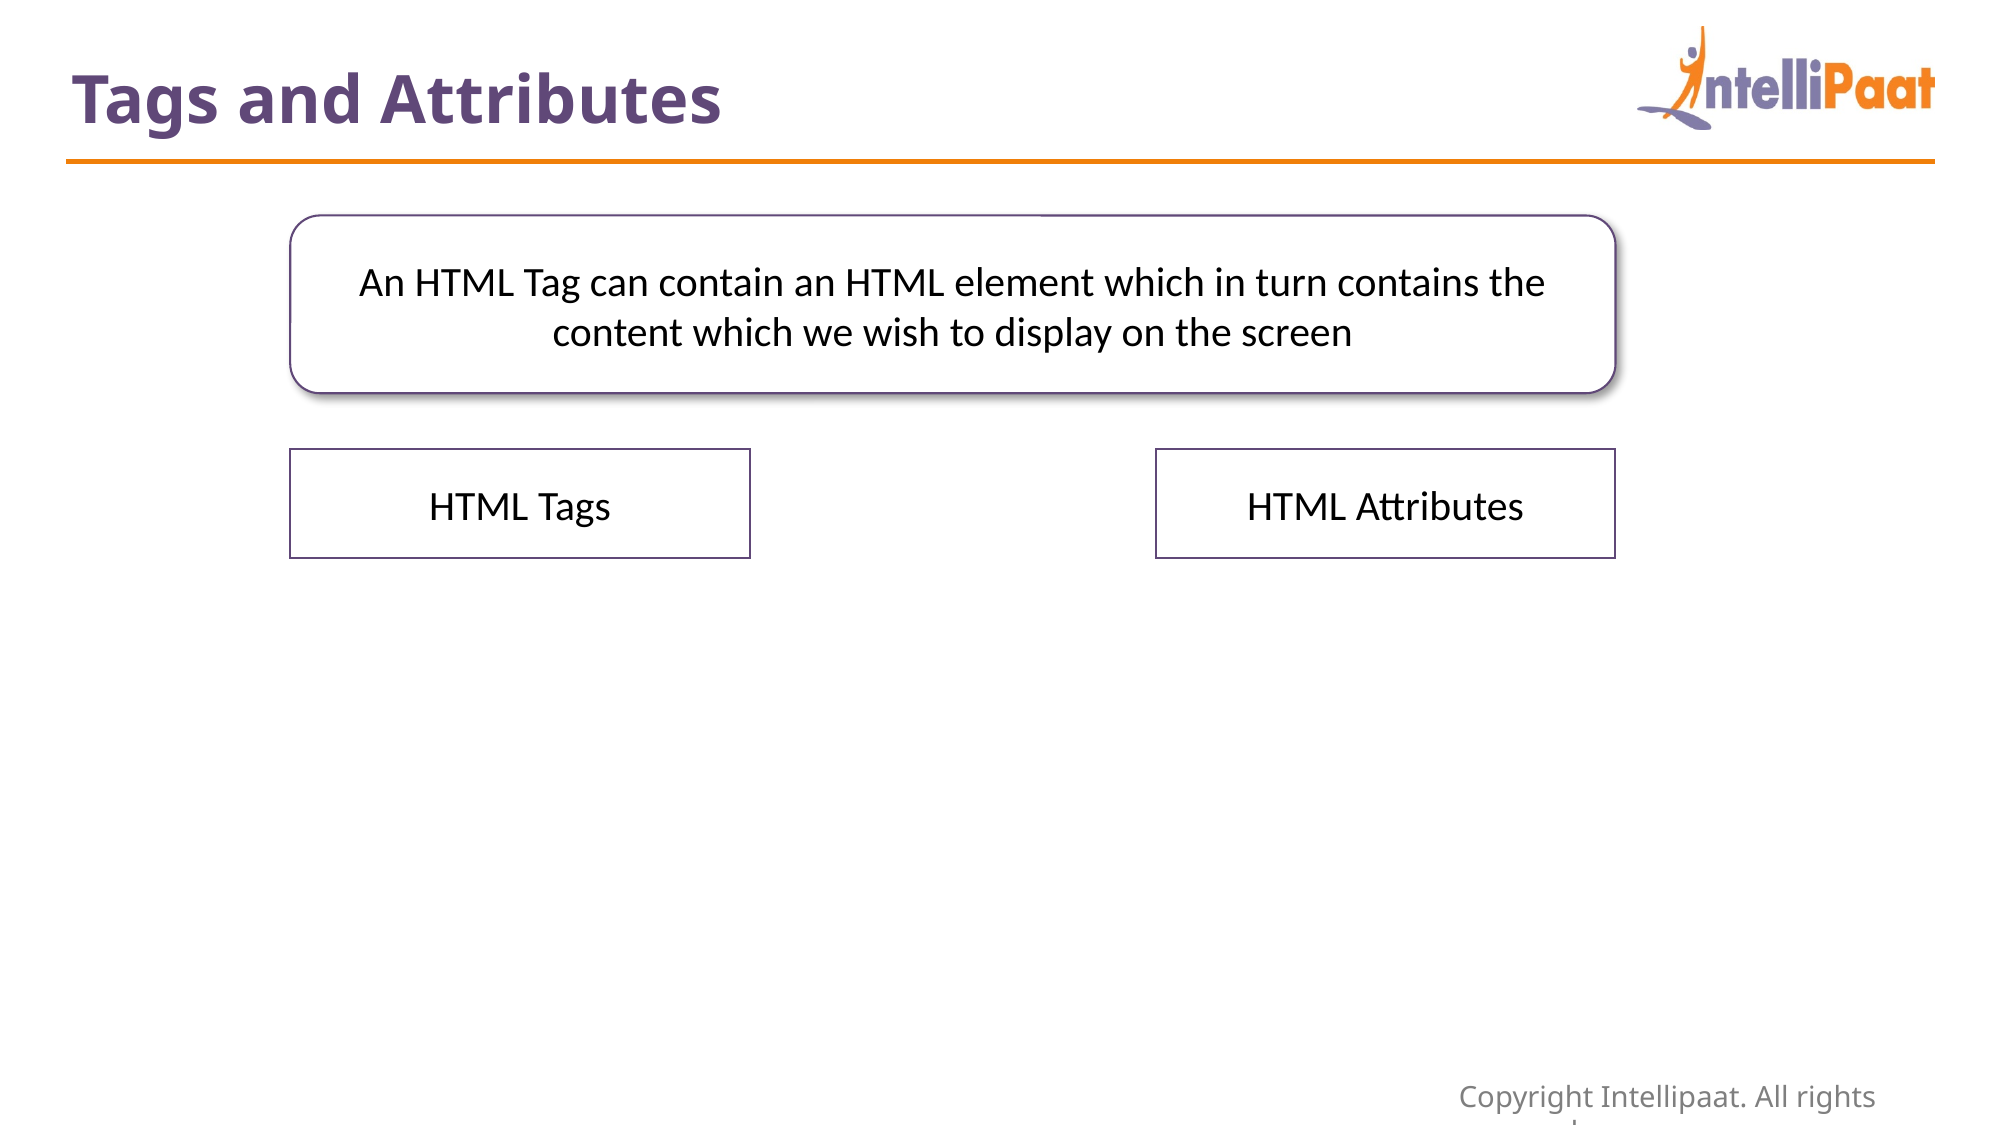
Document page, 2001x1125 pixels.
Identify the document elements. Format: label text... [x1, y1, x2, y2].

text_box HTML Attributes [1155, 449, 1616, 559]
text_box HTML Tags [290, 449, 751, 559]
text_box An HTML Tag can contain an HTML element which in turn contains the content which we wish to display on the screen [290, 215, 1616, 394]
text_box Tags and Attributes [71, 33, 1492, 160]
picture [1637, 26, 1935, 130]
